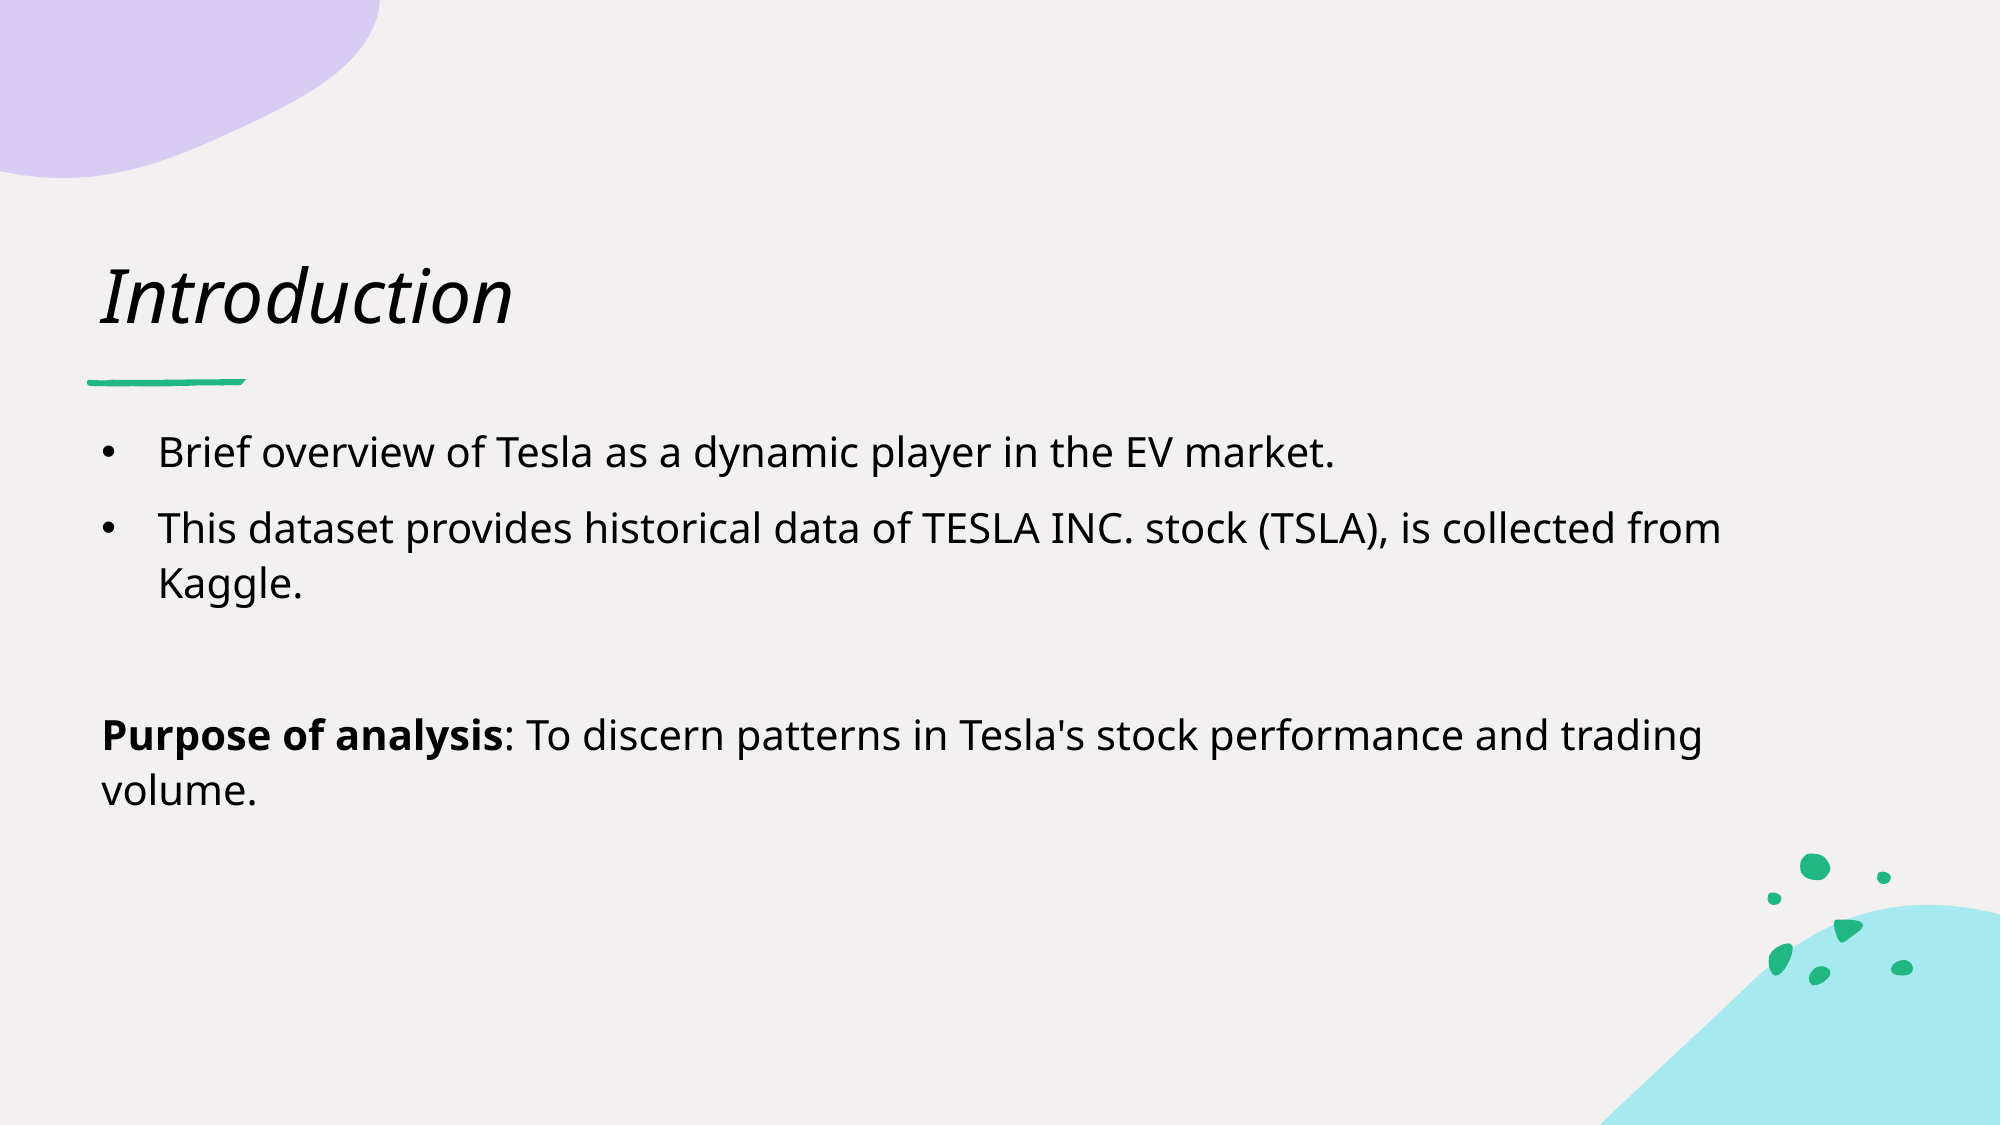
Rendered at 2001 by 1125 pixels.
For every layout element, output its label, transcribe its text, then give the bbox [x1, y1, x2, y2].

list Brief overview of Tesla as a dynamic player in the EV market. This dataset provides historical data of TESLA INC. stock (TSLA), is collected from Kaggle. Purpose of analysis: To discern patterns in Tesla's stock performance and trading volume. [86, 413, 1740, 996]
title Introduction [86, 129, 1740, 347]
